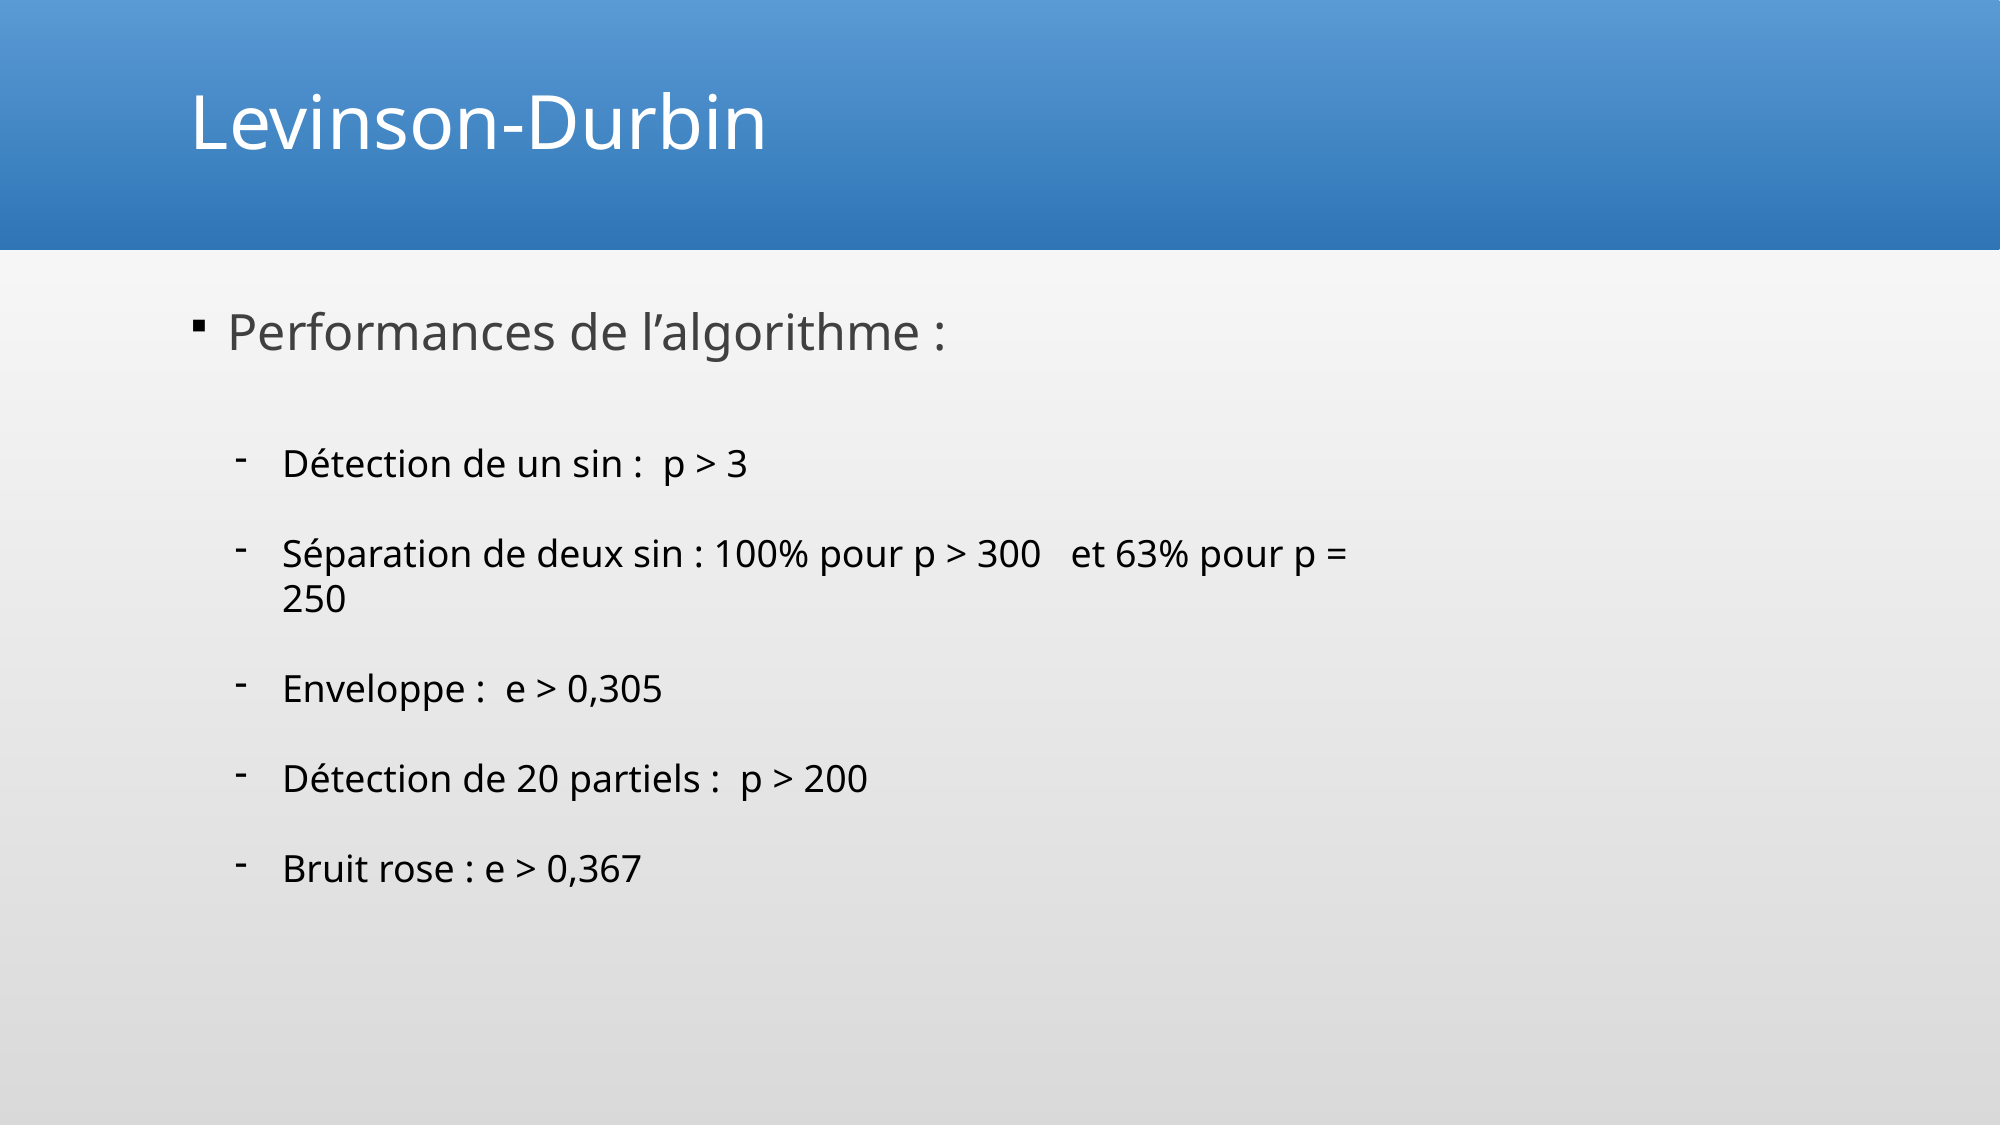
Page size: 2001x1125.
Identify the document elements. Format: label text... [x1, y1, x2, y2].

list Performances de l’algorithme : [174, 299, 1910, 1050]
title Levinson-Durbin [174, 16, 1825, 234]
text_box Détection de un sin : p > 3 Séparation de deux sin : 100% pour p > 300 et 63% pour p = 250 Enveloppe : e > 0,305 Détection de 20 partiels : p > 200 Bruit rose : e > 0,367 [220, 432, 1390, 898]
